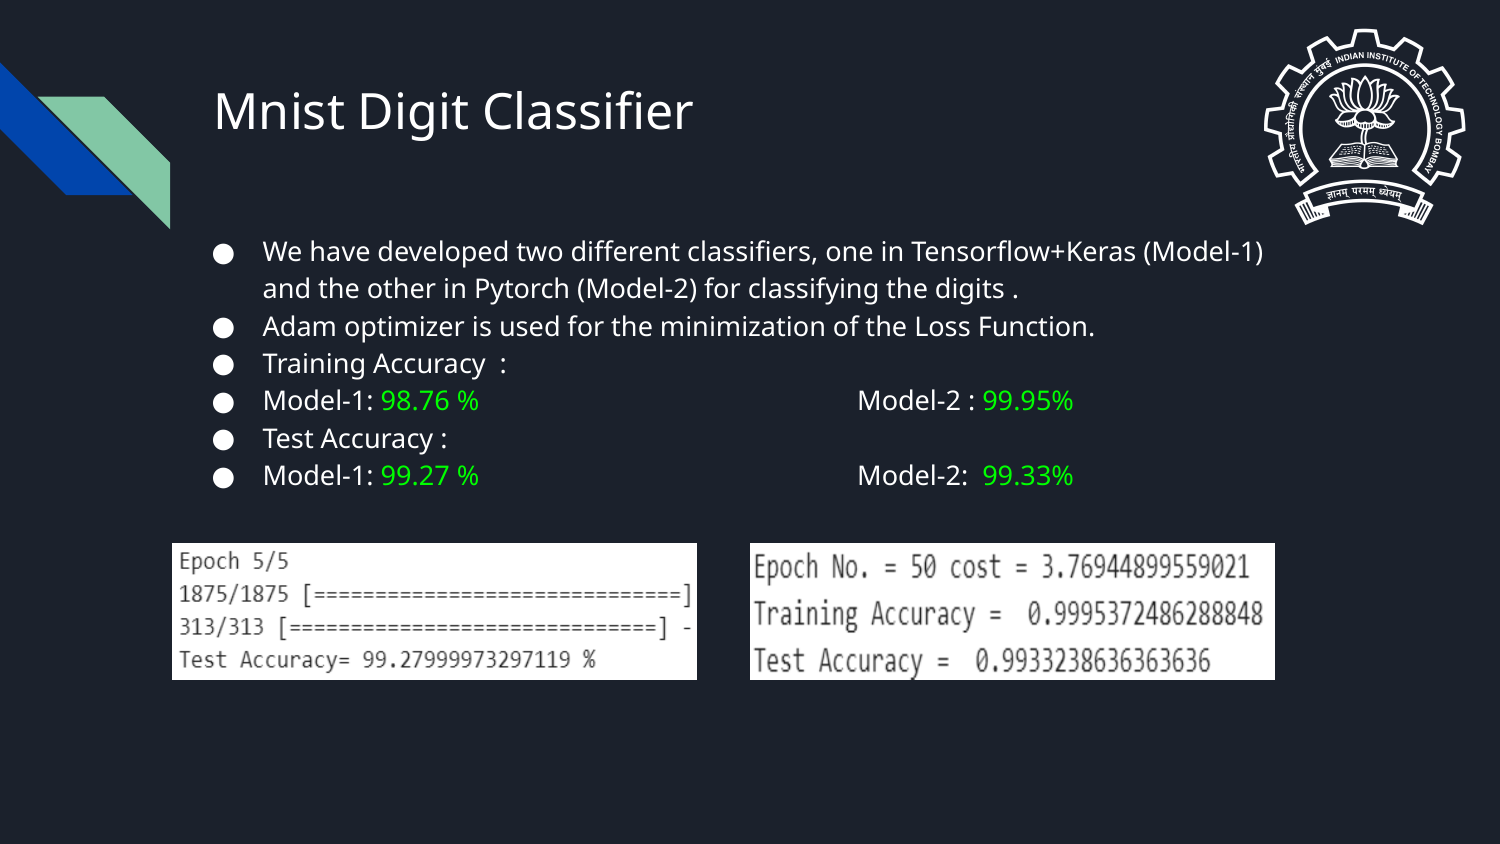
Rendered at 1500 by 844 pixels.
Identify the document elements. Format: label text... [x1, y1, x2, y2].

list We have developed two different classifiers, one in Tensorflow+Keras (Model-1) and the other in Pytorch (Model-2) for classifying the digits . Adam optimizer is used for the minimization of the Loss Function. Training Accuracy : Model-1: 98.76 % Model-2 : 99.95% Test Accuracy : Model-1: 99.27 % Model-2: 99.33% [172, 214, 1328, 735]
title Mnist Digit Classifier [172, 64, 1247, 214]
picture [172, 543, 698, 681]
picture [1252, 23, 1470, 233]
picture [749, 543, 1275, 681]
